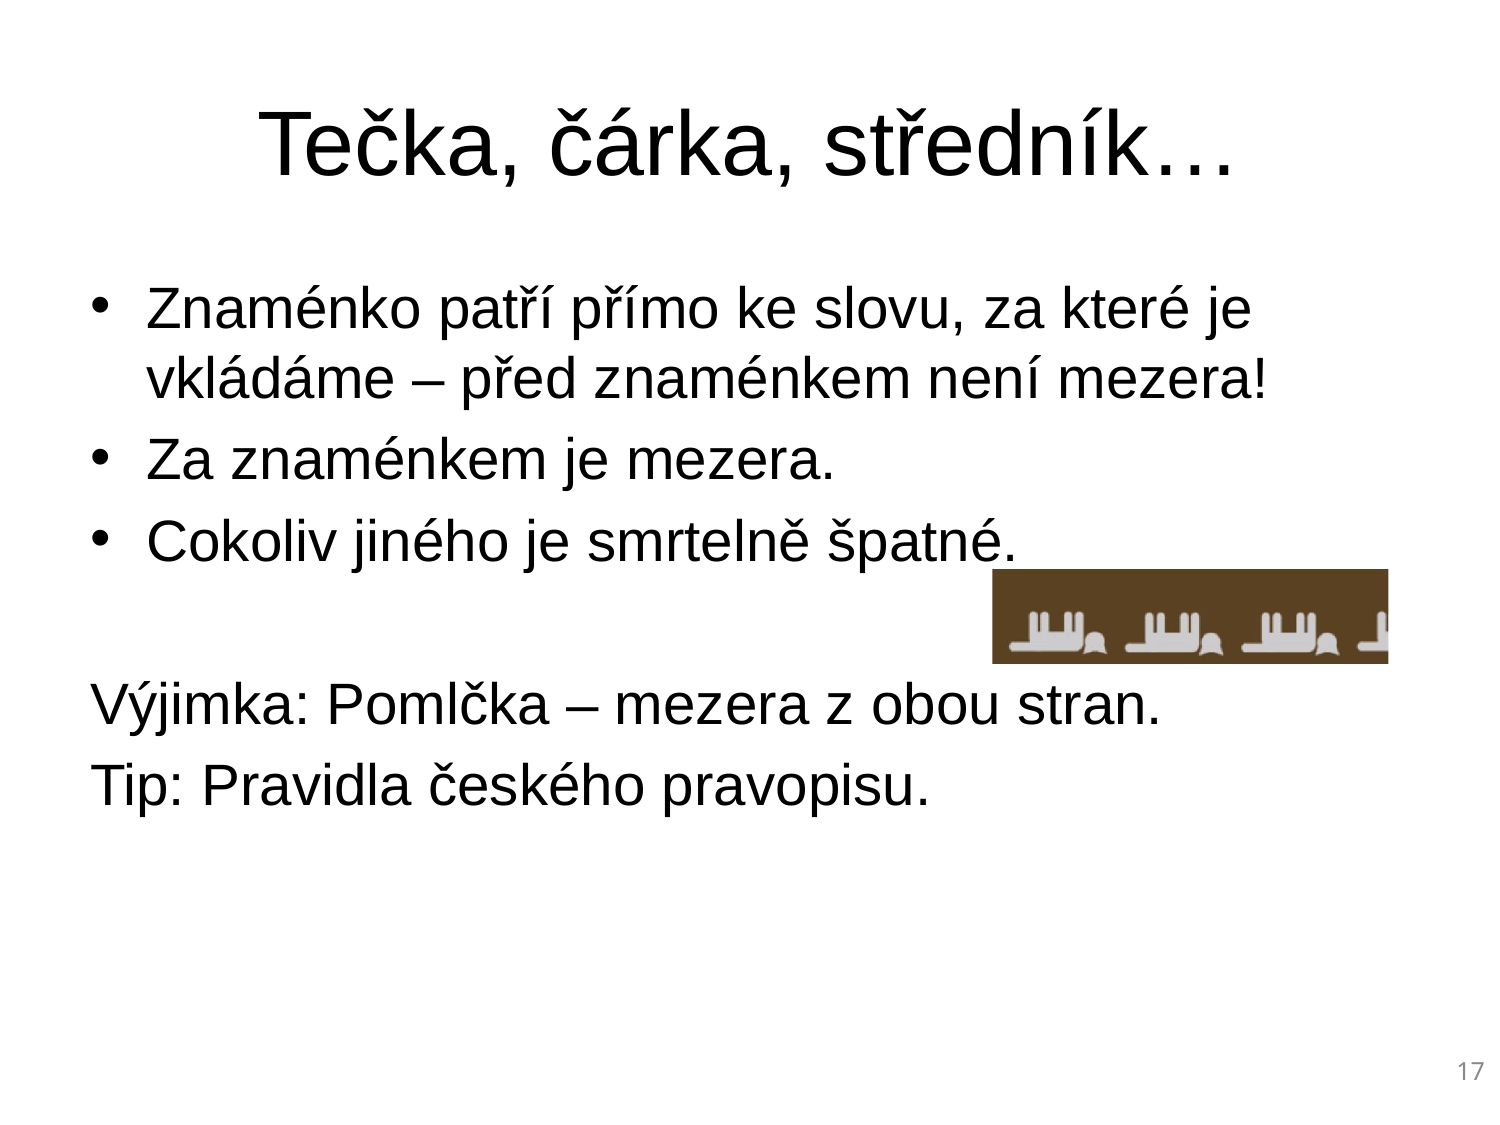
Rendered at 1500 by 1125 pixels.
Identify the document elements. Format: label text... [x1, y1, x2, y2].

title Tečka, čárka, středník… [75, 45, 1425, 233]
picture [992, 569, 1389, 664]
text_box ‹#› [1407, 1042, 1500, 1103]
list Znaménko patří přímo ke slovu, za které je vkládáme – před znaménkem není mezera! Za znaménkem je mezera. Cokoliv jiného je smrtelně špatné. Výjimka: Pomlčka – mezera z obou stran. Tip: Pravidla českého pravopisu. [75, 262, 1425, 1005]
